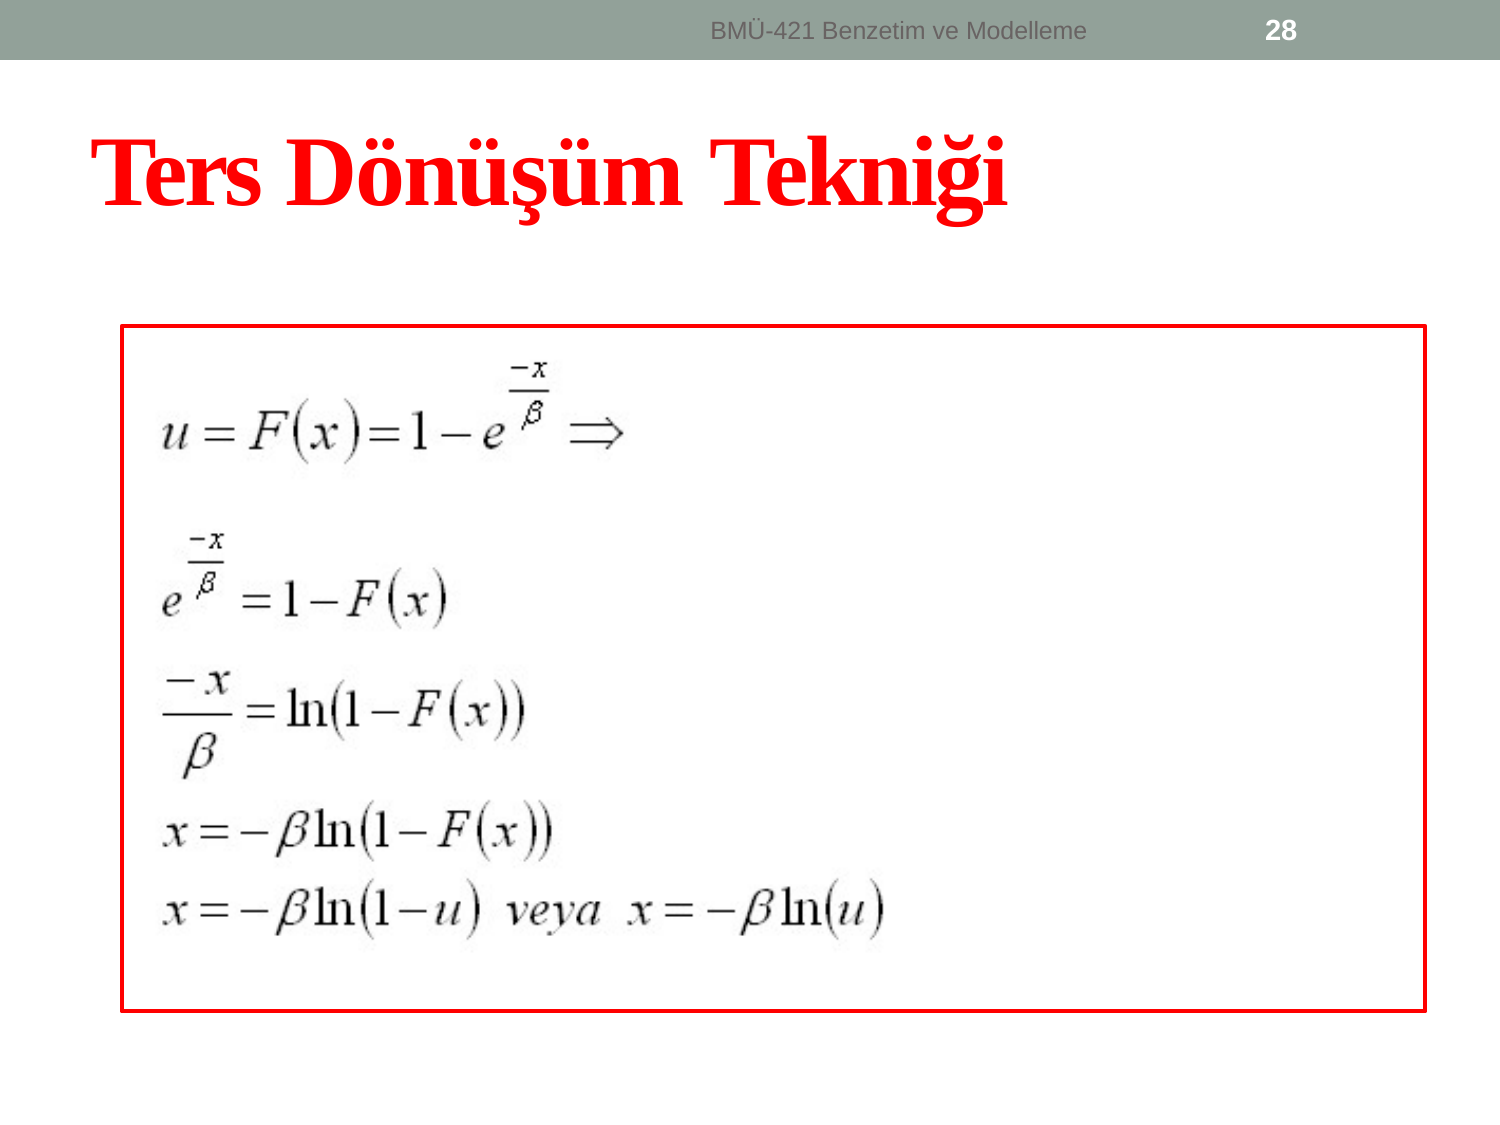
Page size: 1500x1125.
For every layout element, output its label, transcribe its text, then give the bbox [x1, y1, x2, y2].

text_box BMÜ-421 Benzetim ve Modelleme [708, 14, 1092, 45]
text_box Ters Dönüşüm Tekniği [87, 105, 1017, 226]
text_box 28 [1263, 11, 1300, 47]
text_box [121, 325, 1426, 1012]
